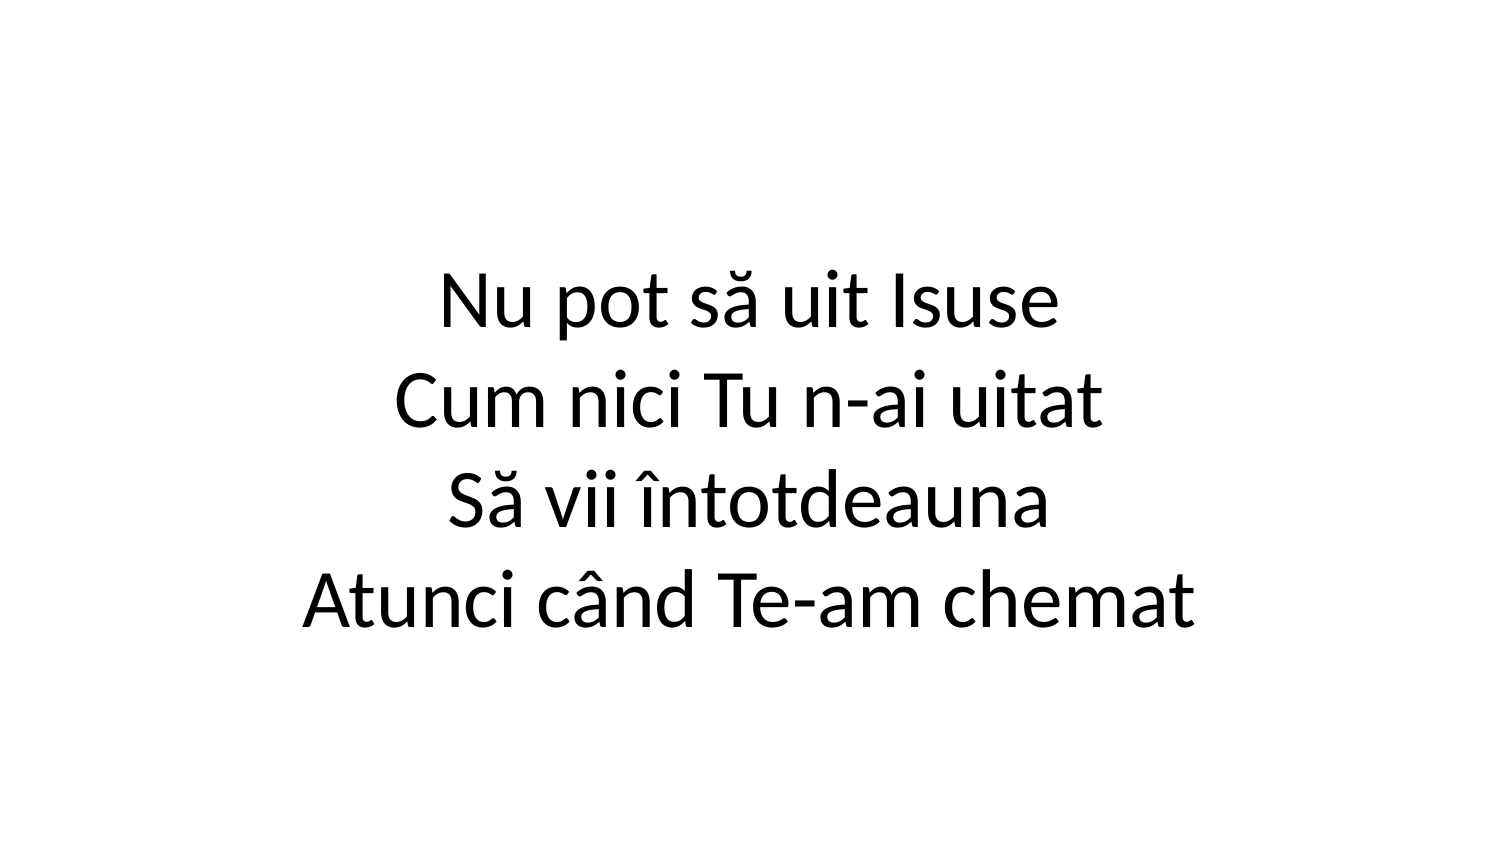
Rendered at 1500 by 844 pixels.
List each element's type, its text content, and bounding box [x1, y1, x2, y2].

text_box Nu pot să uit Isuse Cum nici Tu n-ai uitat Să vii întotdeauna Atunci când Te-am chemat [287, 192, 1213, 652]
